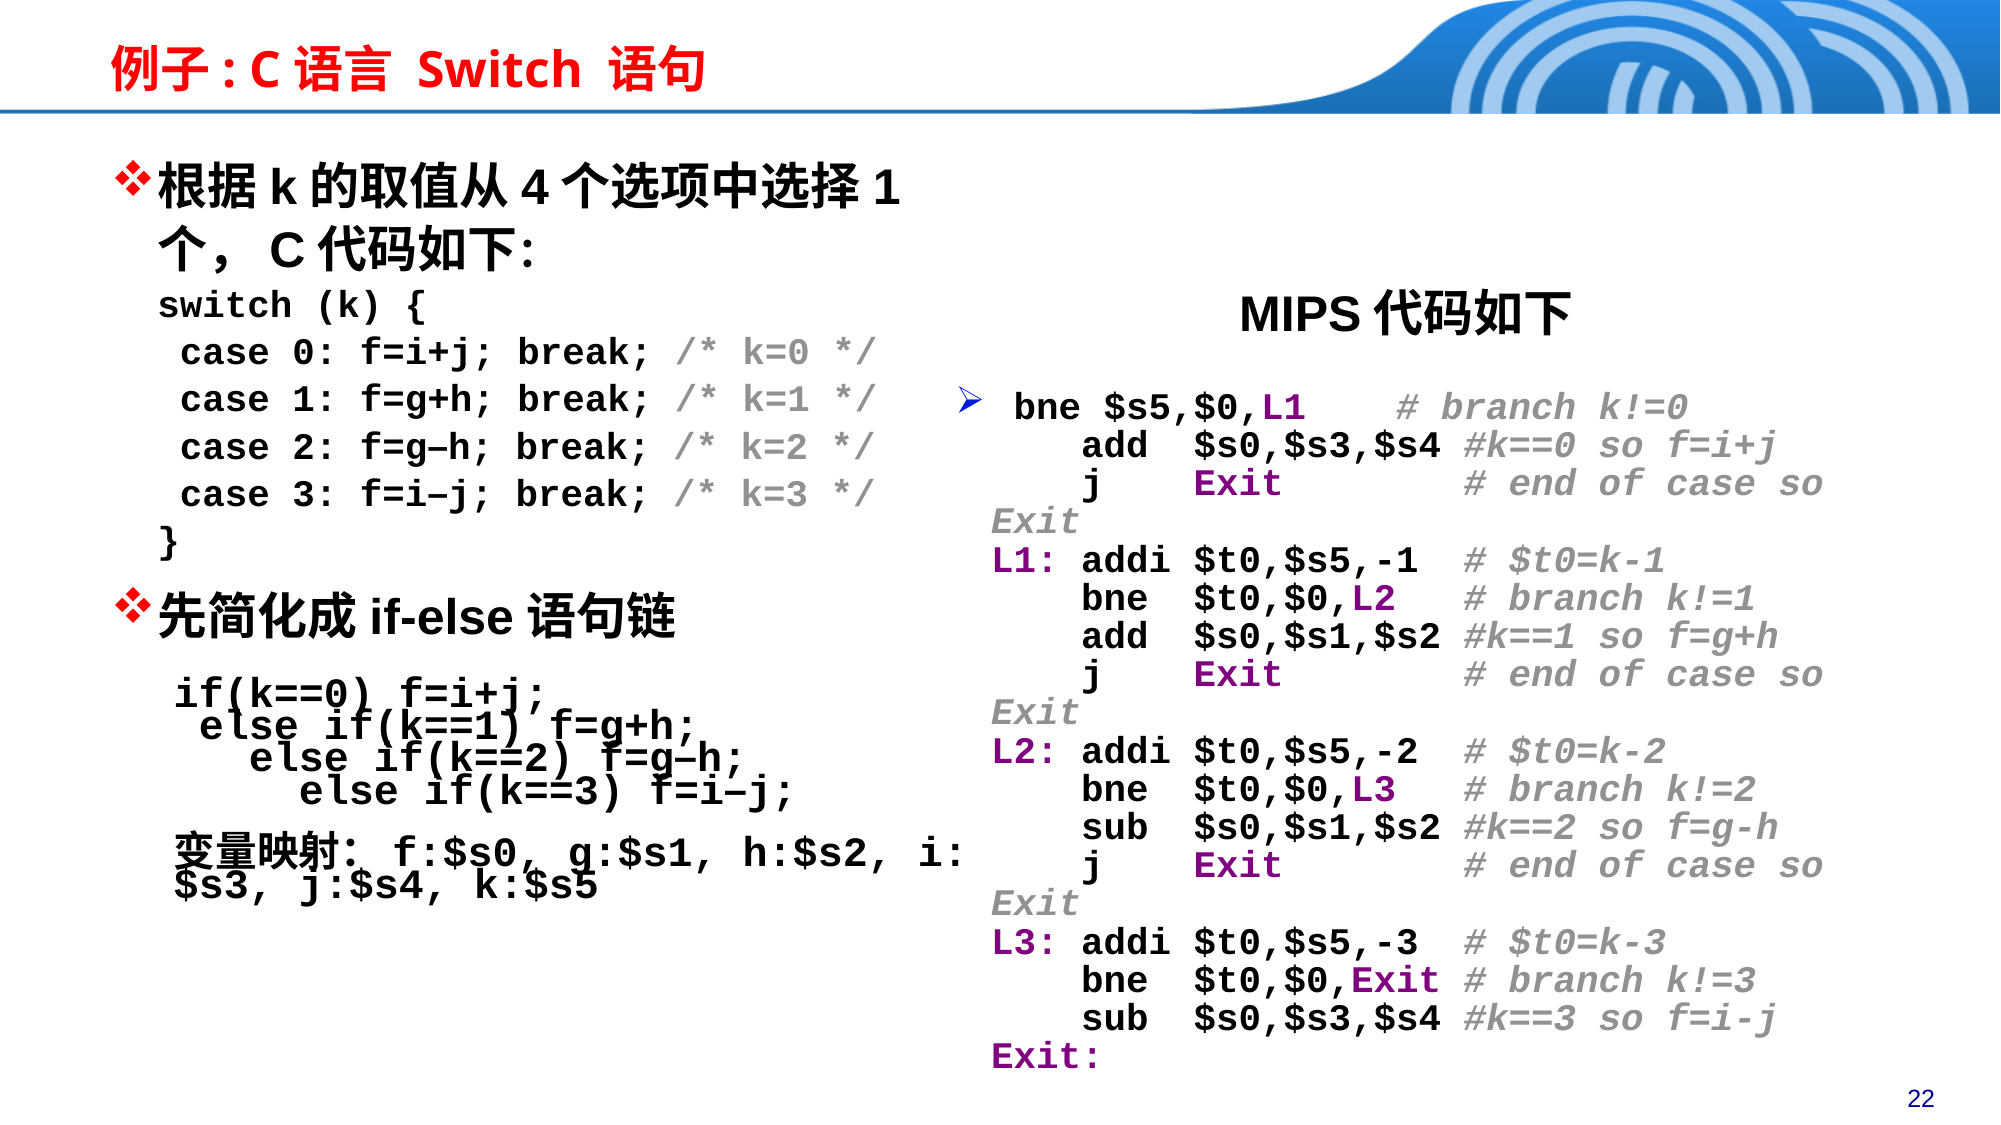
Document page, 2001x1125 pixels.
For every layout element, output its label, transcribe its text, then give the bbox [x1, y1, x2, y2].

title 例子: C语言 Switch 语句 [99, 40, 1451, 103]
text_box MIPS代码如下 [1224, 282, 1756, 349]
list 根据k的取值从4个选项中选择1个，C代码如下： switch (k) { case 0: f=i+j; break; /* k=0 */ case 1: f=g+h; break; /* k=1 */ case 2: f=g–h; break; /* k=2 */ case 3: f=i–j; break; /* k=3 */ } 先简化成if-else语句链 if(k==0) f=i+j; else if(k==1) f=g+h; else if(k==2) f=g–h; else if(k==3) f=i–j; 变量映射：f:$s0, g:$s1, h:$s2, i:$s3, j:$s4, k:$s5 [99, 147, 989, 1060]
picture [0, 0, 2000, 114]
text_box bne $s5,$0,L1 # branch k!=0 add $s0,$s3,$s4 #k==0 so f=i+j j Exit # end of case so Exit L1: addi $t0,$s5,-1 # $t0=k-1 bne $t0,$0,L2 # branch k!=1 add $s0,$s1,$s2 #k==1 so f=g+h j Exit # end of case so Exit L2: addi $t0,$s5,-2 # $t0=k-2 bne $t0,$0,L3 # branch k!=2 sub $s0,$s1,$s2 #k==2 so f=g-h j Exit # end of case so Exit L3: addi $t0,$s5,-3 # $t0=k-3 bne $t0,$0,Exit # branch k!=3 sub $s0,$s3,$s4 #k==3 so f=i-j Exit: [940, 381, 1930, 1084]
